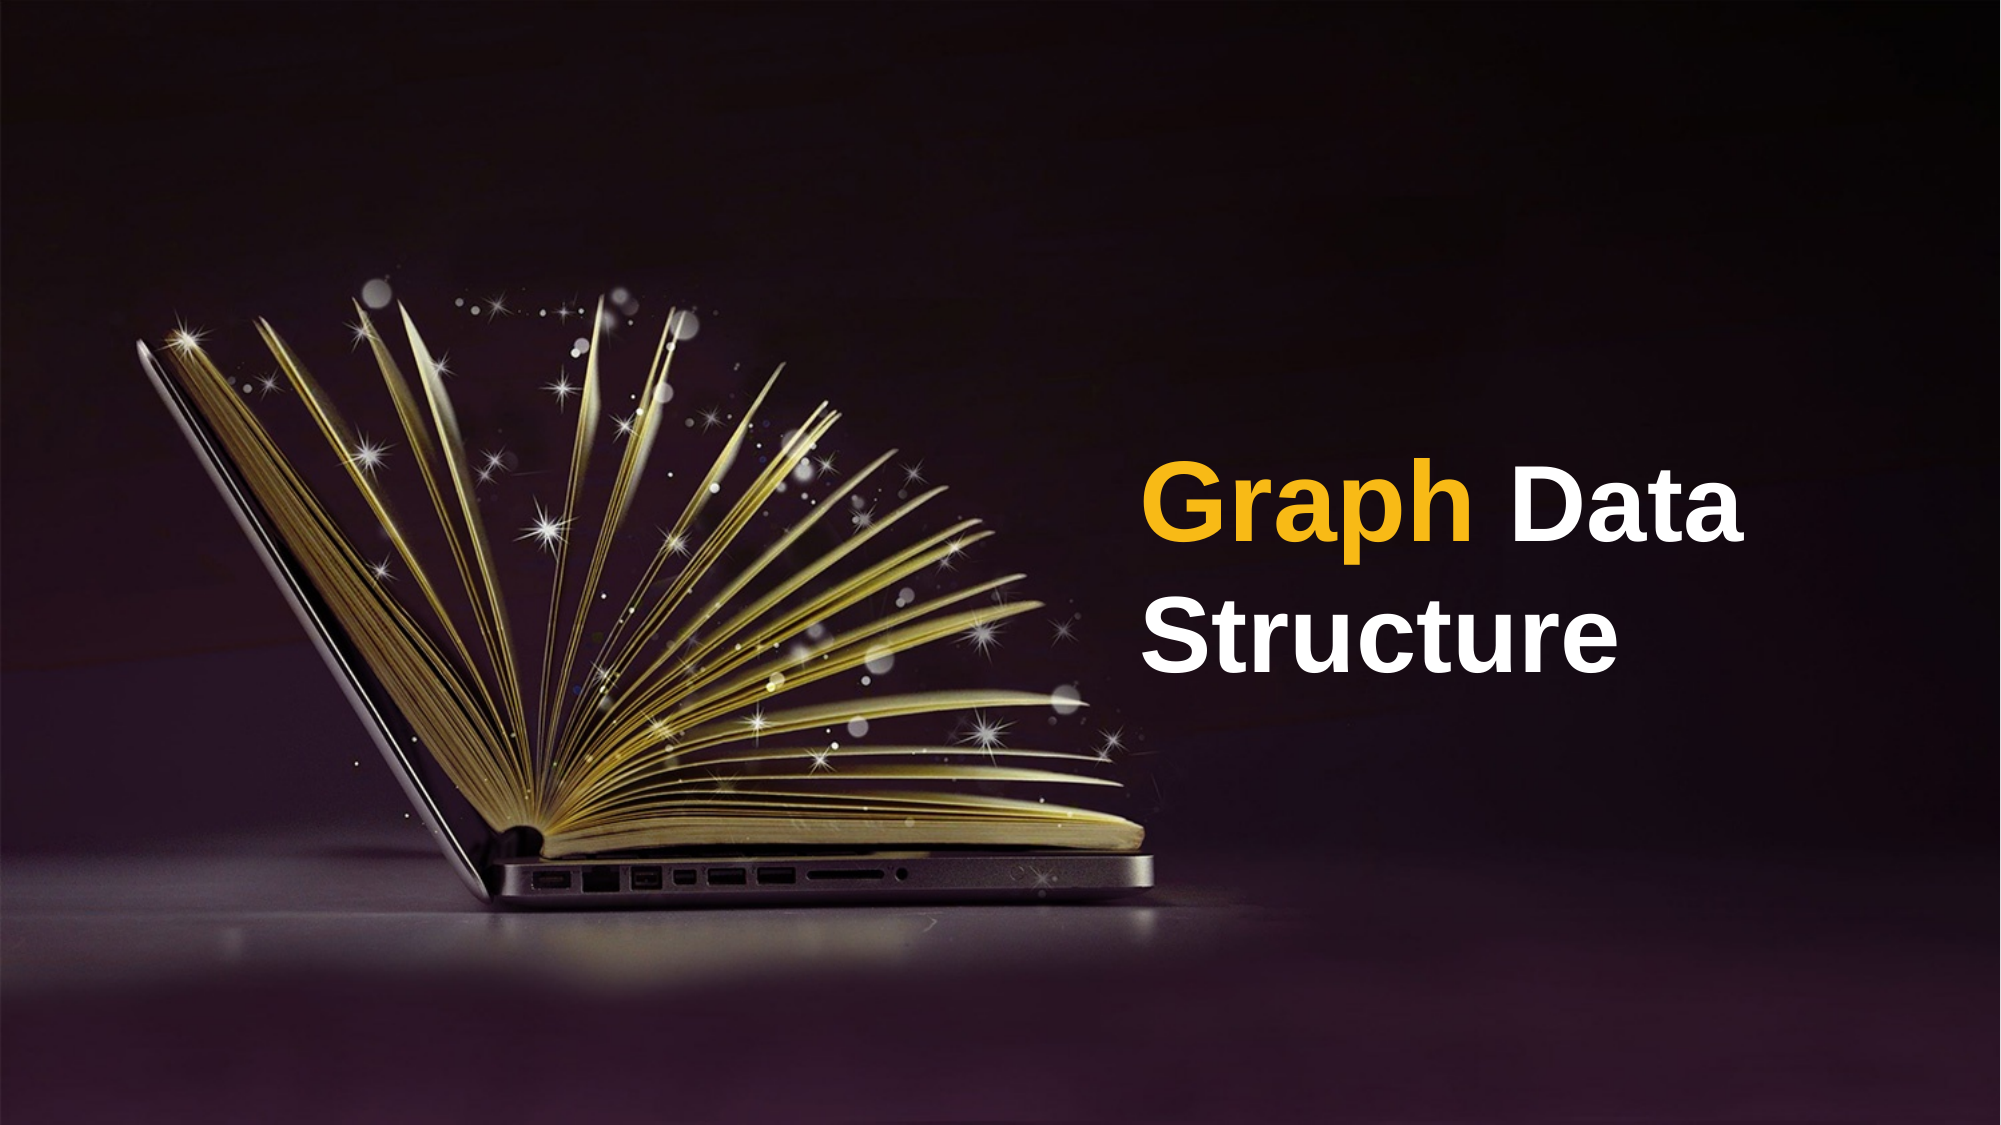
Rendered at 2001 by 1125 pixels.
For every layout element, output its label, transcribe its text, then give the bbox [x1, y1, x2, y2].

text_box Graph Data Structure [1125, 419, 1971, 702]
picture [0, 0, 2001, 1125]
